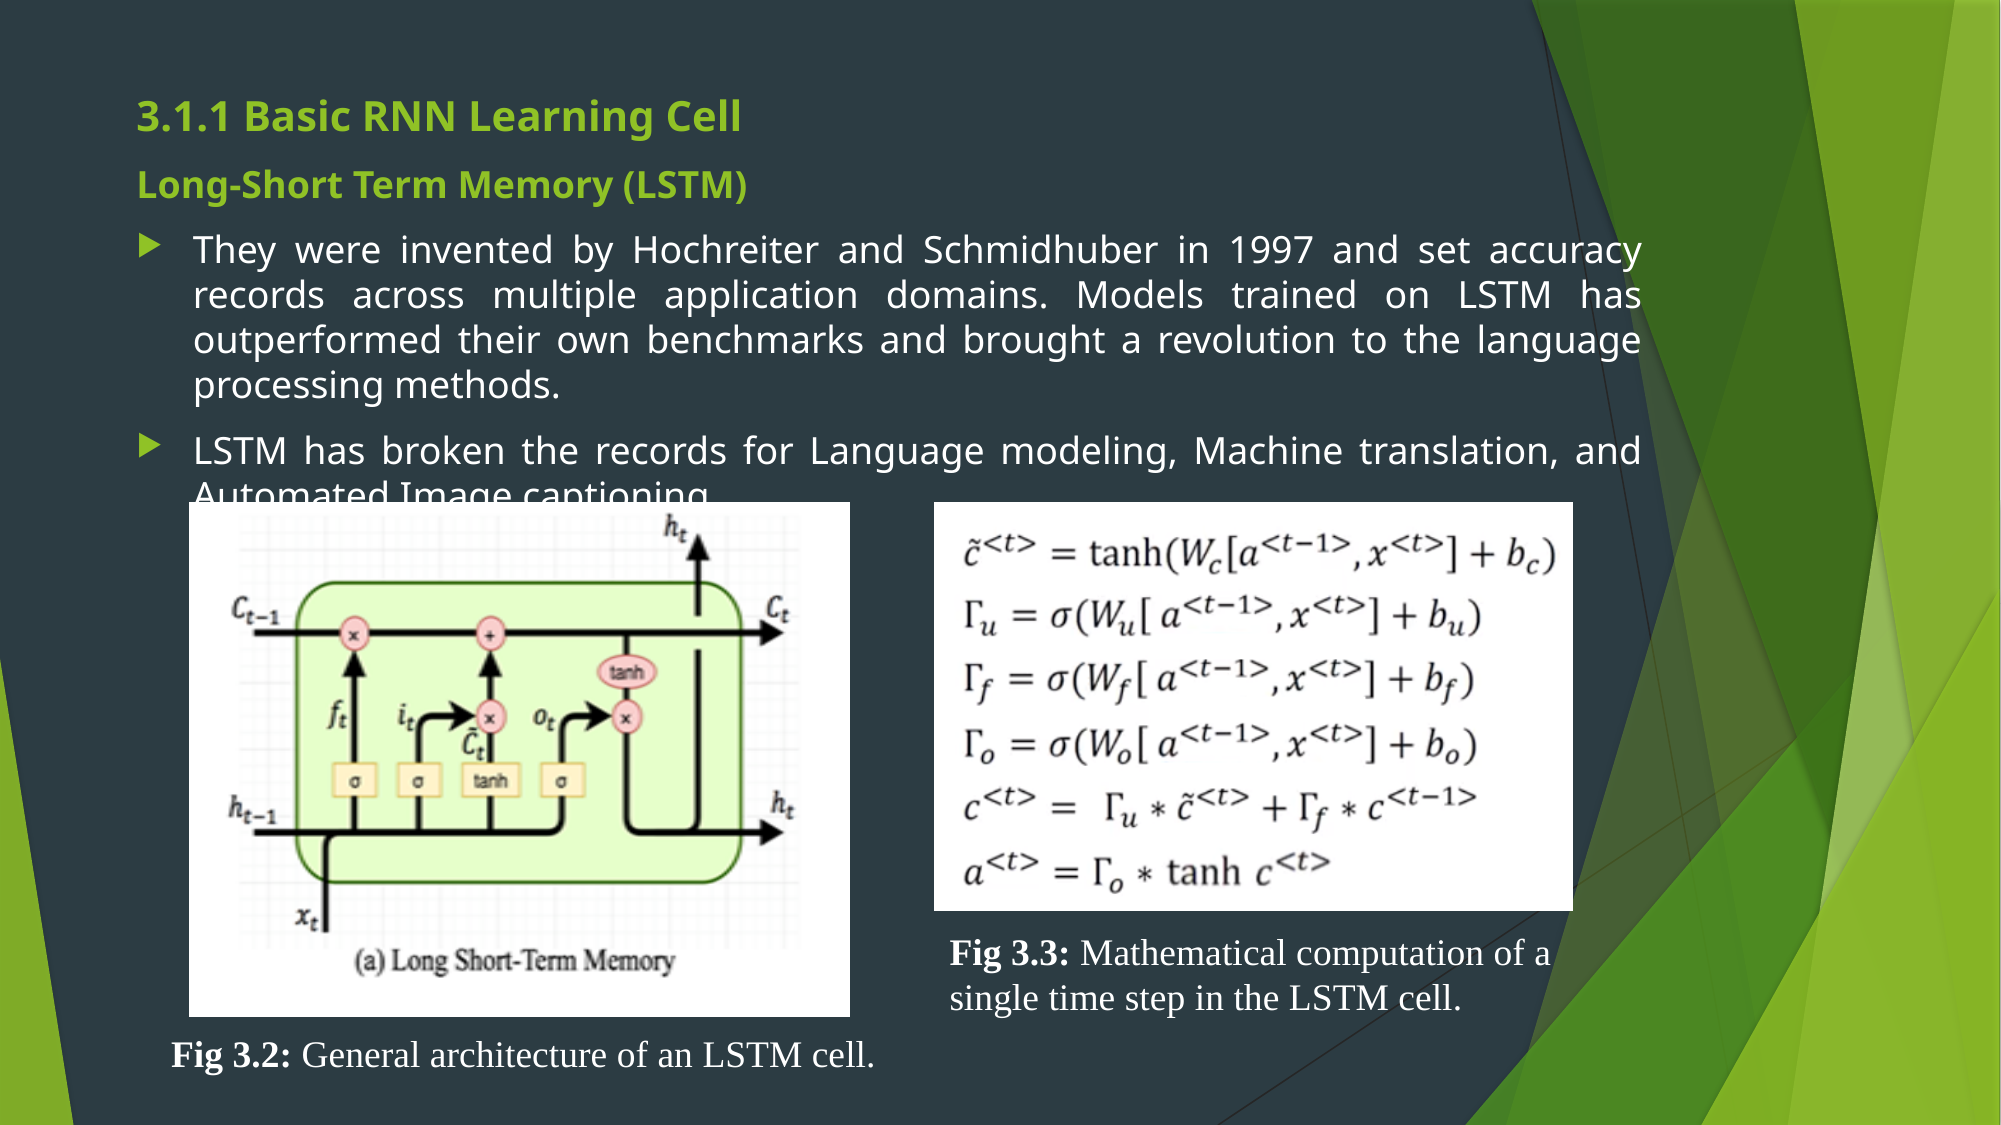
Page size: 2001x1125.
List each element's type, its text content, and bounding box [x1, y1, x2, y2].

picture [188, 501, 850, 1017]
picture [934, 502, 1574, 911]
text_box Fig 3.2: General architecture of an LSTM cell. [146, 1022, 892, 1083]
list 3.1.1 Basic RNN Learning Cell Long-Short Term Memory (LSTM) They were invented by Hochreiter and Schmidhuber in 1997 and set accuracy records across multiple application domains. Models trained on LSTM has outperformed their own benchmarks and brought a revolution to the language processing methods. LSTM has broken the records for Language modeling, Machine translation, and Automated Image captioning. [121, 82, 1659, 1078]
text_box Fig 3.3: Mathematical computation of a single time step in the LSTM cell. [934, 921, 1573, 1026]
